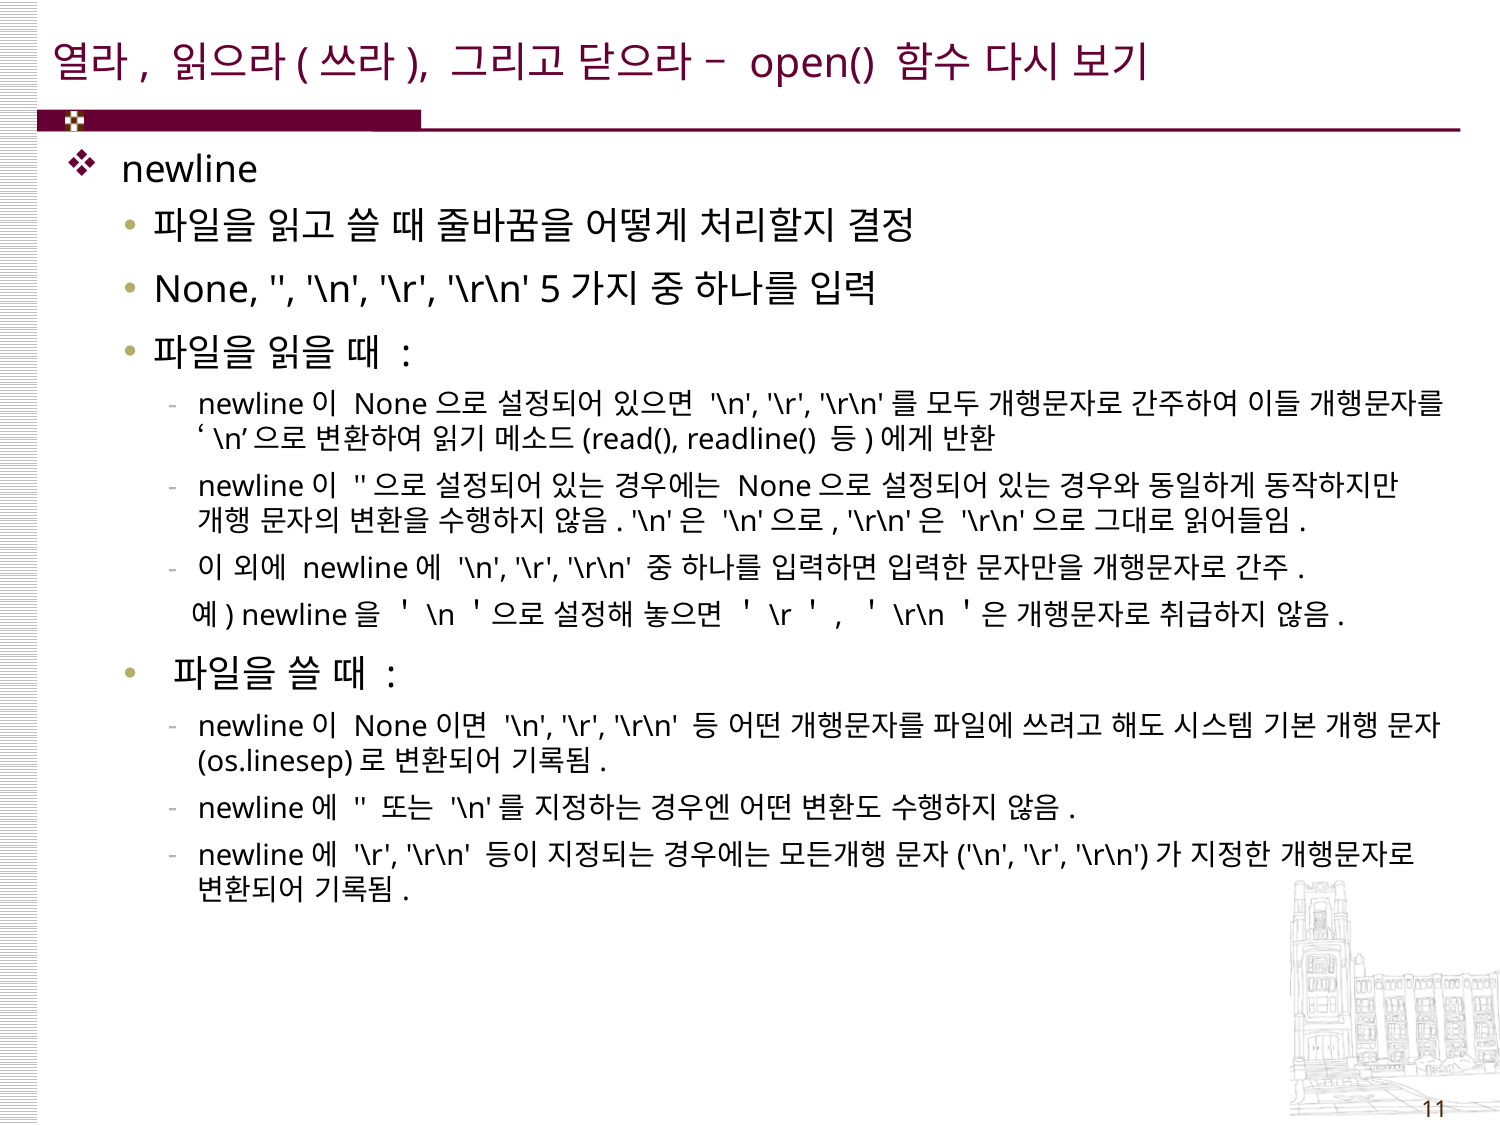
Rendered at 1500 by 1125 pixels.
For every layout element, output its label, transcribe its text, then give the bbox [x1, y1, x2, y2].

picture [65, 111, 84, 131]
picture [1290, 874, 1500, 1125]
list newline 파일을 읽고 쓸 때 줄바꿈을 어떻게 처리할지 결정 None, '', '\n', '\r', '\r\n' 5가지 중 하나를 입력 파일을 읽을 때 : newline이 None으로 설정되어 있으면 '\n', '\r', '\r\n'를 모두 개행문자로 간주하여 이들 개행문자를 ‘\n’으로 변환하여 읽기 메소드(read(), readline() 등)에게 반환 newline이 ''으로 설정되어 있는 경우에는 None으로 설정되어 있는 경우와 동일하게 동작하지만 개행 문자의 변환을 수행하지 않음. '\n'은 '\n'으로, '\r\n'은 '\r\n'으로 그대로 읽어들임. 이 외에 newline에 '\n', '\r', '\r\n' 중 하나를 입력하면 입력한 문자만을 개행문자로 간주. 예) newline을 ＇\n＇으로 설정해 놓으면 ＇\r＇, ＇\r\n＇은 개행문자로 취급하지 않음. 파일을 쓸 때 : newline이 None이면 '\n', '\r', '\r\n' 등 어떤 개행문자를 파일에 쓰려고 해도 시스템 기본 개행 문자(os.linesep)로 변환되어 기록됨. newline에 '' 또는 '\n'를 지정하는 경우엔 어떤 변환도 수행하지 않음. newline에 '\r', '\r\n' 등이 지정되는 경우에는 모든개행 문자('\n', '\r', '\r\n')가 지정한 개행문자로 변환되어 기록됨. [50, 137, 1475, 1075]
title 열라, 읽으라(쓰라), 그리고 닫으라 – open() 함수 다시 보기 [37, 13, 1278, 109]
